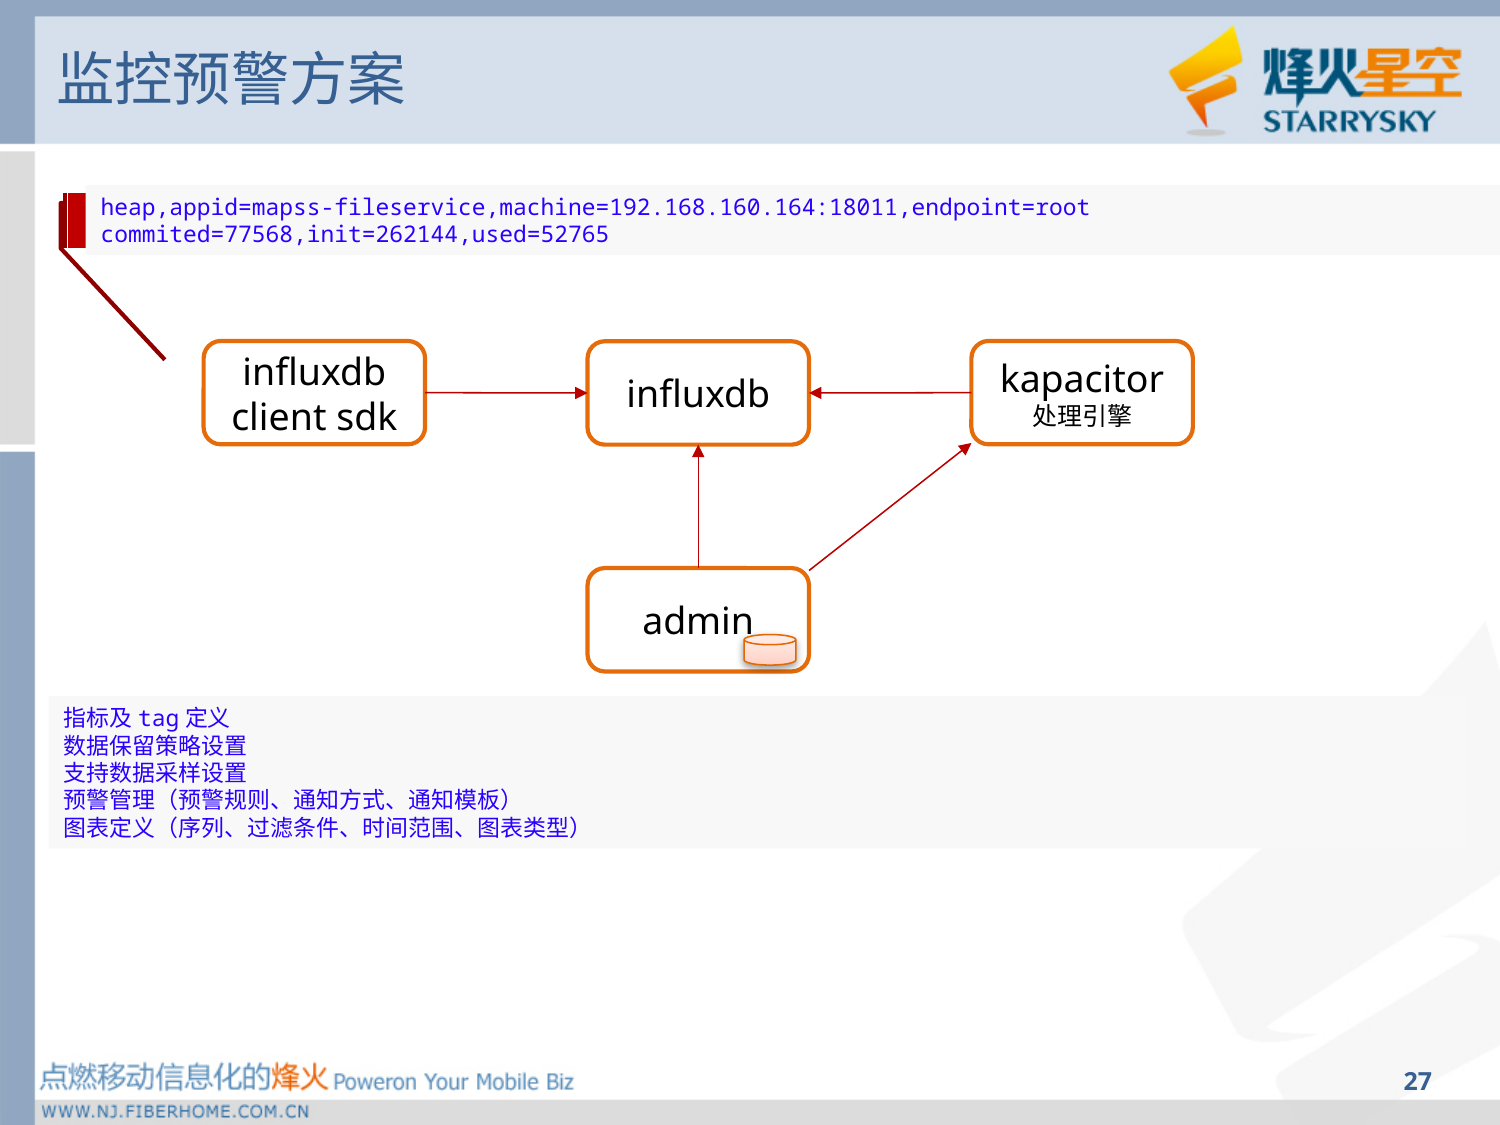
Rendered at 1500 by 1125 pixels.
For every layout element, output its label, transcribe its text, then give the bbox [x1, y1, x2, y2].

text_box [743, 633, 797, 666]
text_box heap,appid=mapss-fileservice,machine=192.168.160.164:18011,endpoint=root commited=77568,init=262144,used=52765 [85, 185, 1500, 255]
text_box 指标及tag定义 数据保留策略设置 支持数据采样设置 预警管理（预警规则、通知方式、通知模板） 图表定义（序列、过滤条件、时间范围、图表类型） [48, 696, 1467, 849]
text_box admin [585, 565, 812, 674]
text_box kapacitor 处理引擎 [969, 338, 1195, 447]
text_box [808, 442, 972, 571]
text_box [58, 192, 167, 362]
picture [0, 0, 1500, 1125]
text_box influxdb [585, 339, 812, 447]
title 监控预警方案 [41, 31, 1254, 124]
text_box influxdb client sdk [201, 338, 428, 447]
